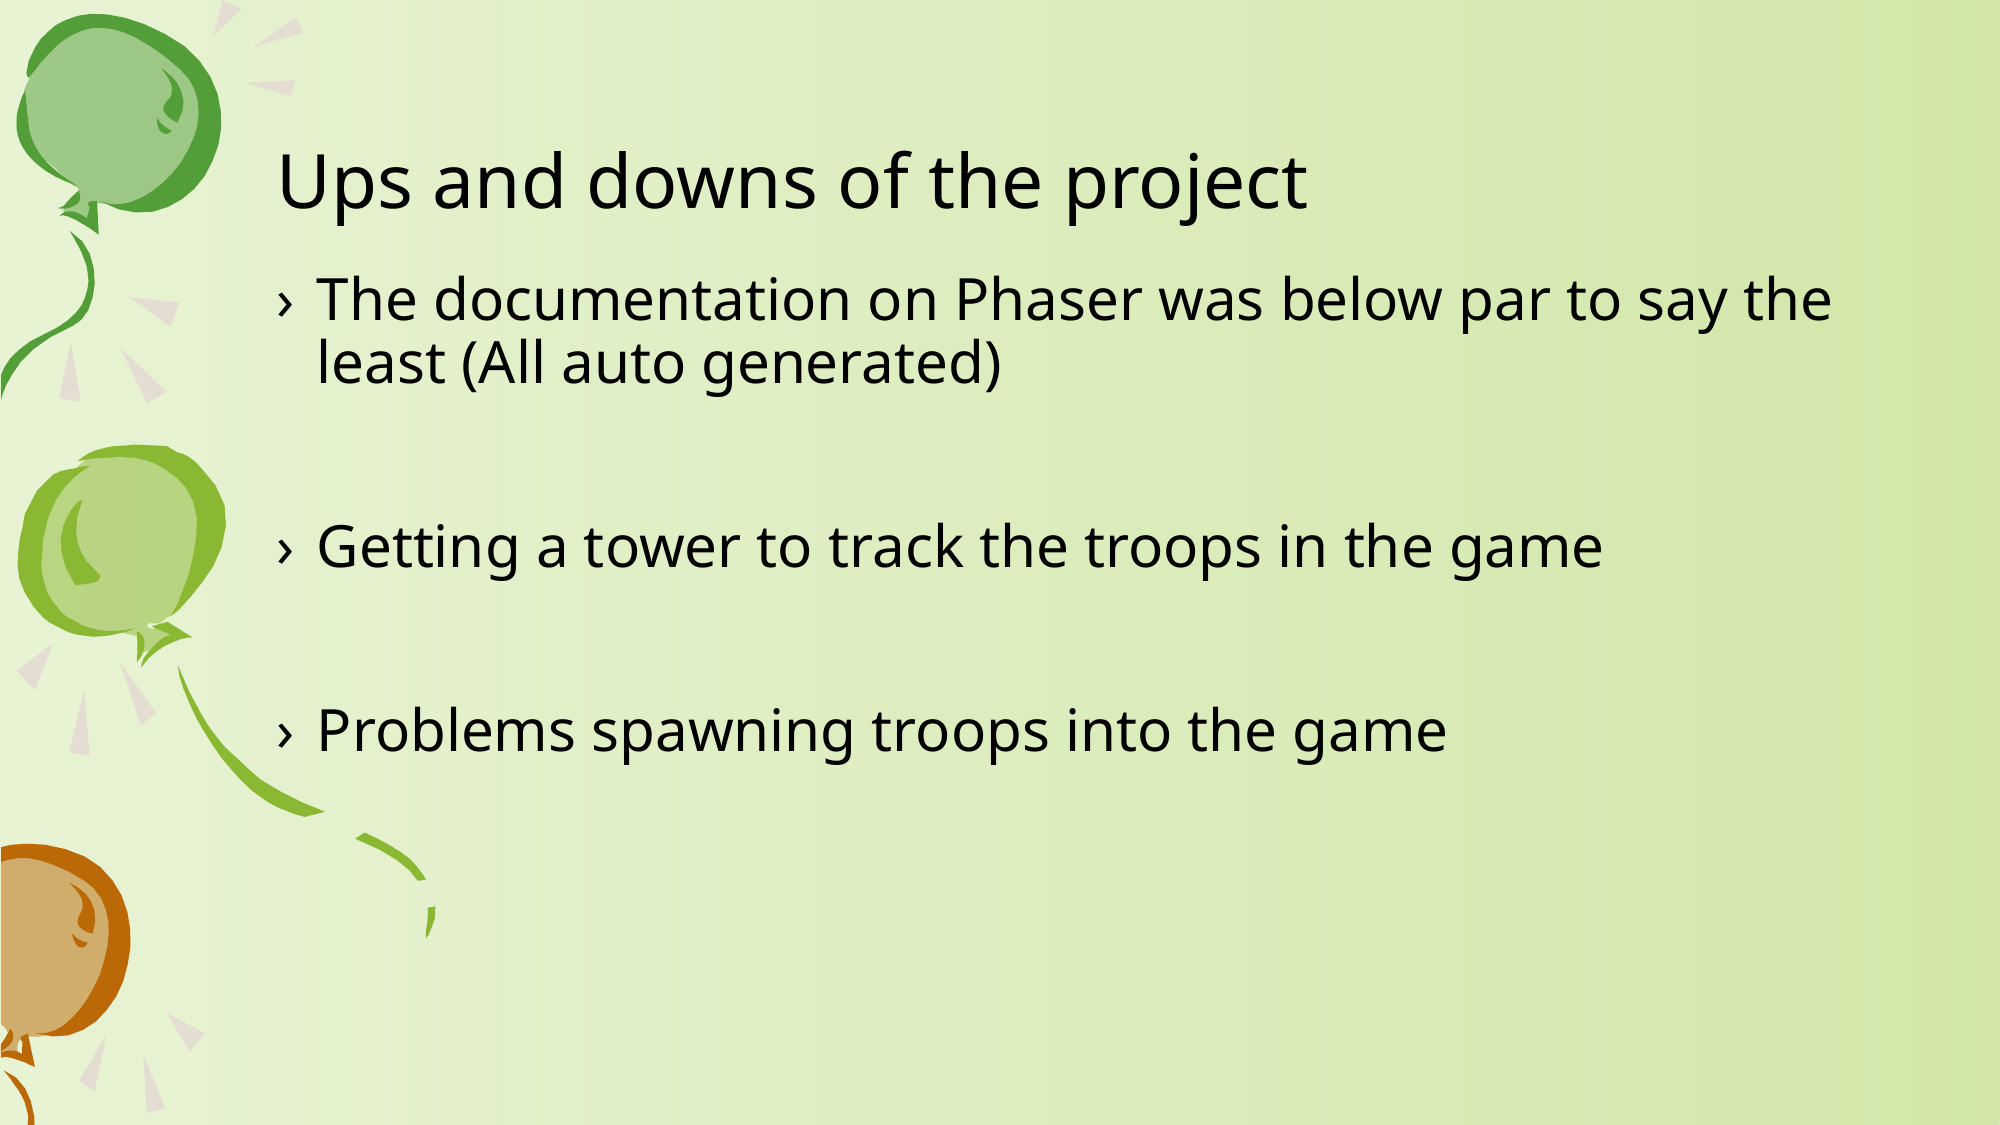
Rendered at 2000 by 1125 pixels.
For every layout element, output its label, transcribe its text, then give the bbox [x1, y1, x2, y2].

title Ups and downs of the project [261, 29, 1867, 233]
list The documentation on Phaser was below par to say the least (All auto generated) Getting a tower to track the troops in the game Problems spawning troops into the game [261, 262, 1867, 1013]
